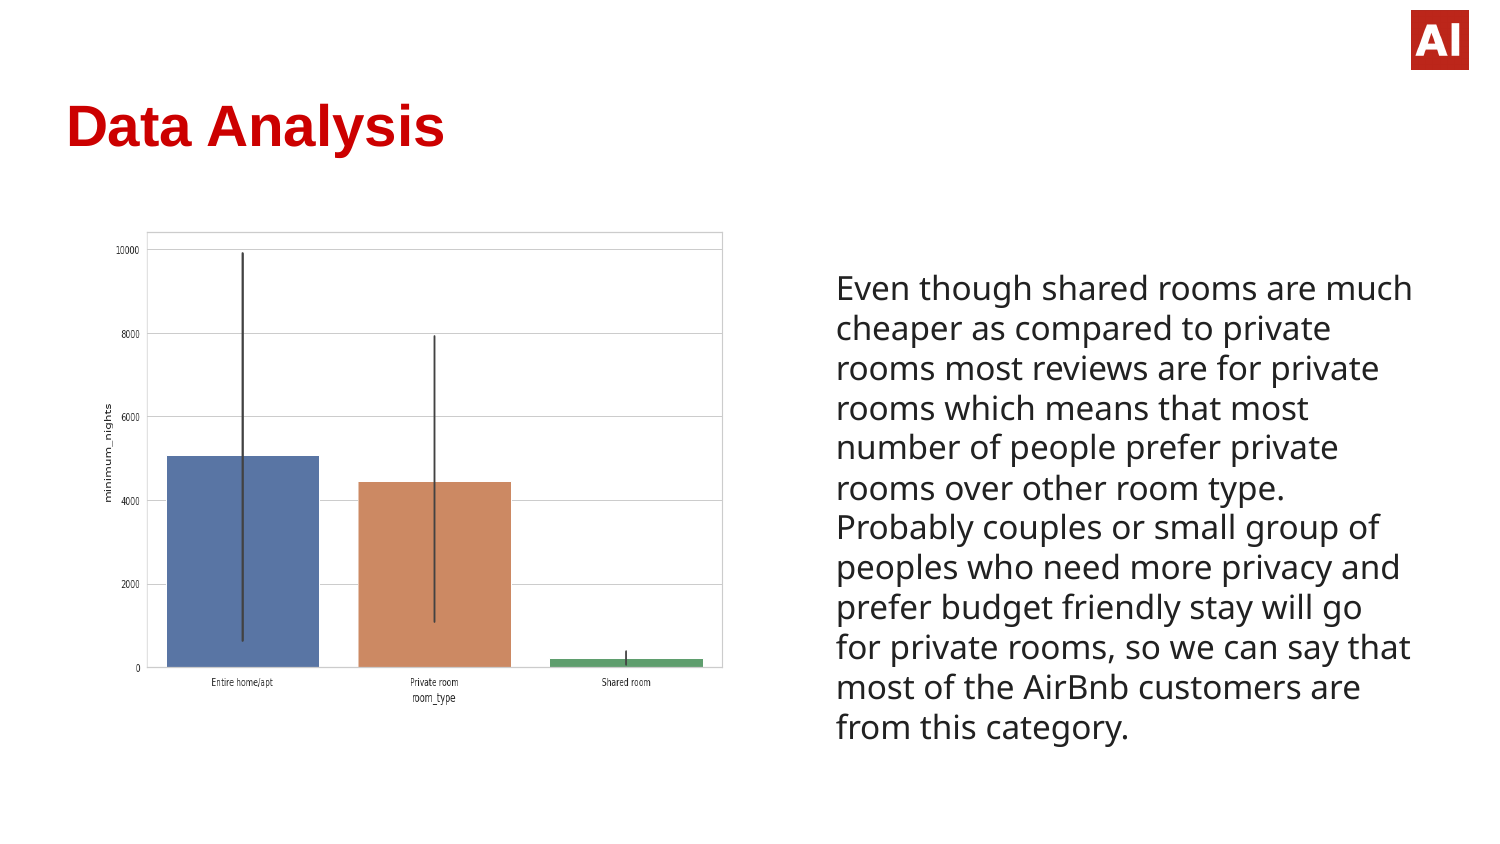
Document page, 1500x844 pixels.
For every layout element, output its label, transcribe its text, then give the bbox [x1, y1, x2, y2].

picture [99, 226, 726, 712]
picture [1411, 10, 1469, 70]
title Data Analysis [51, 72, 1449, 167]
text_box Even though shared rooms are much cheaper as compared to private rooms most reviews are for private rooms which means that most number of people prefer private rooms over other room type. Probably couples or small group of peoples who need more privacy and prefer budget friendly stay will go for private rooms, so we can say that most of the AirBnb customers are from this category. [820, 259, 1429, 794]
